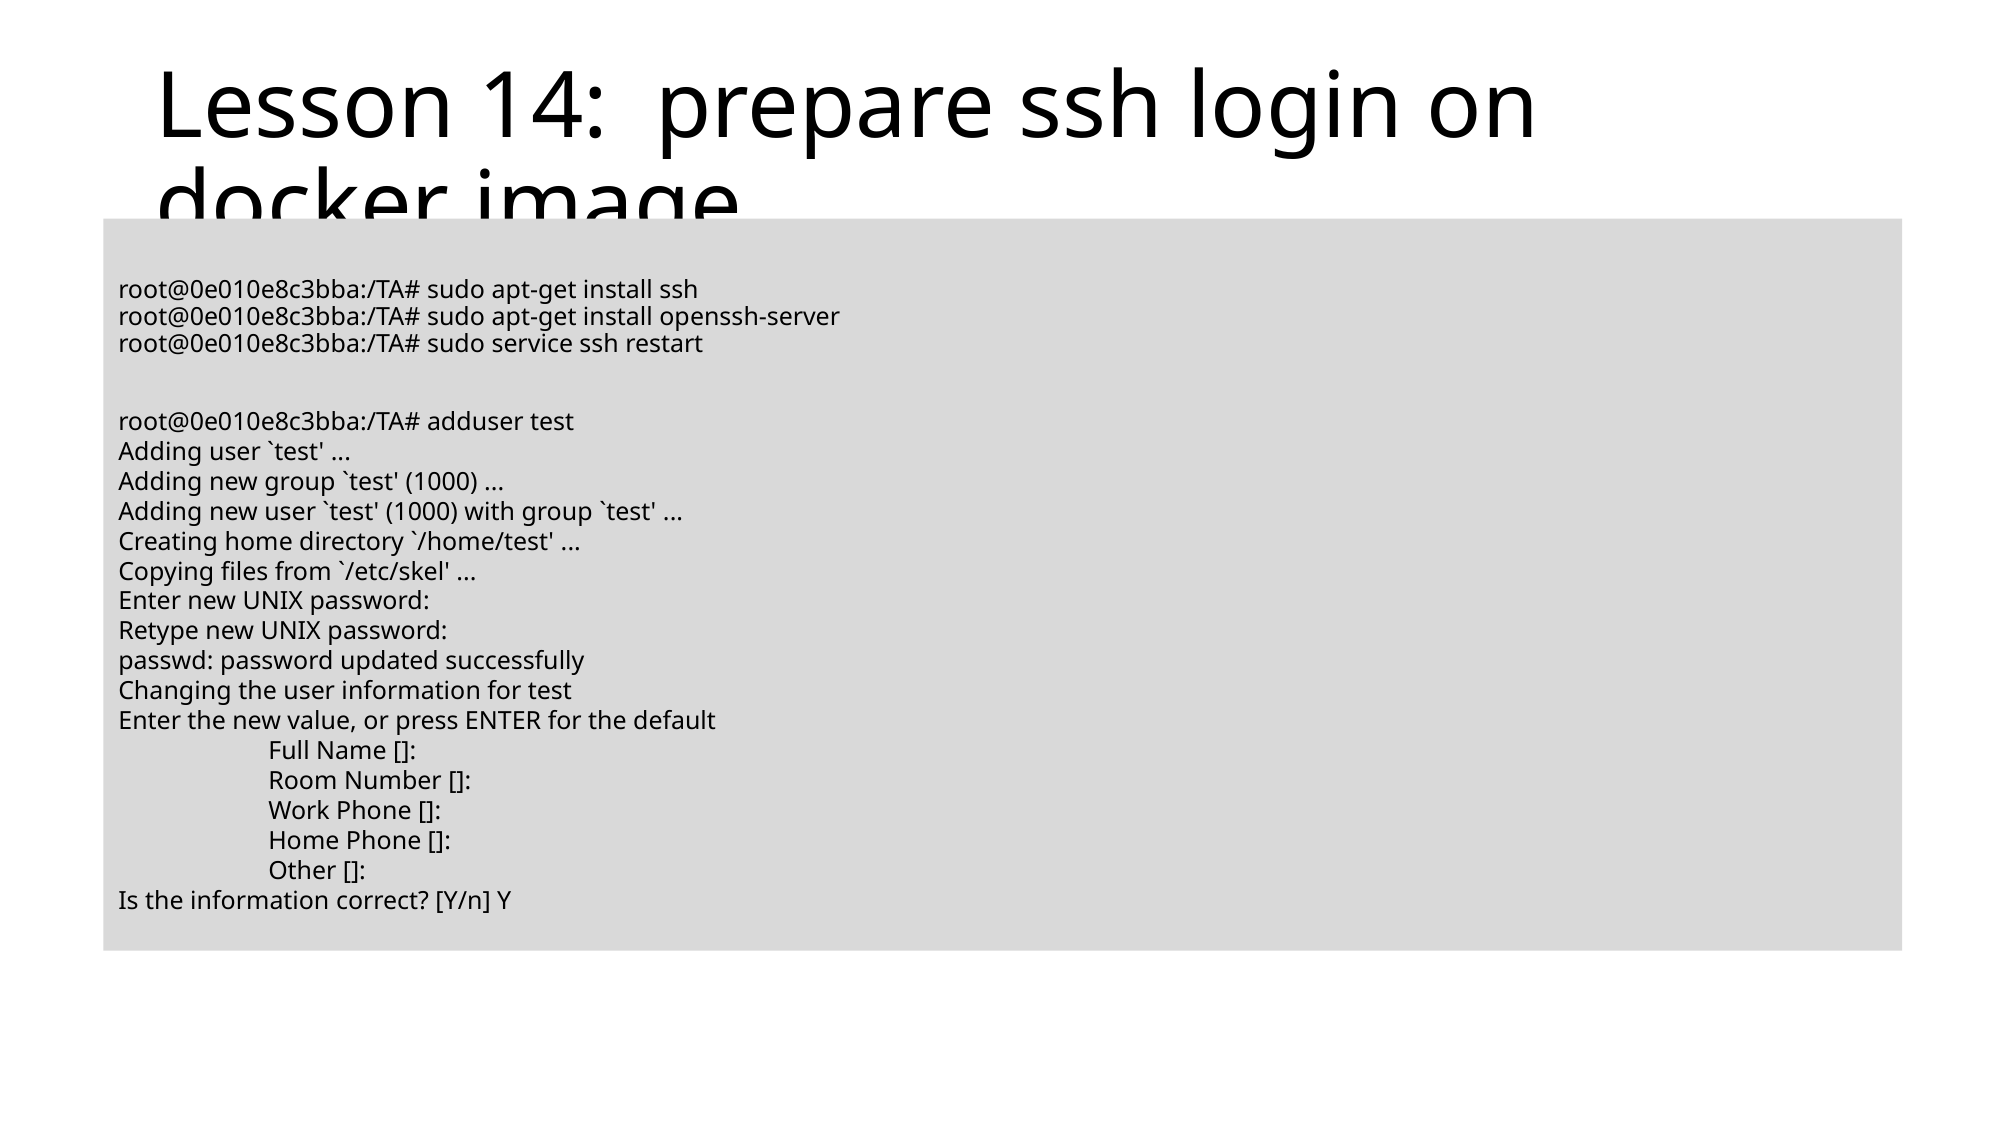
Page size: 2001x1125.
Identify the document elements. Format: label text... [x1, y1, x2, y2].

title Lesson 14: prepare ssh login on docker image [140, 48, 1866, 218]
text_box root@0e010e8c3bba:/TA# sudo apt-get install ssh root@0e010e8c3bba:/TA# sudo apt-get install openssh-server root@0e010e8c3bba:/TA# sudo service ssh restart root@0e010e8c3bba:/TA# adduser test Adding user `test' ... Adding new group `test' (1000) ... Adding new user `test' (1000) with group `test' ... Creating home directory `/home/test' ... Copying files from `/etc/skel' ... Enter new UNIX password: Retype new UNIX password: passwd: password updated successfully Changing the user information for test Enter the new value, or press ENTER for the default Full Name []: Room Number []: Work Phone []: Home Phone []: Other []: Is the information correct? [Y/n] Y [103, 218, 1903, 951]
